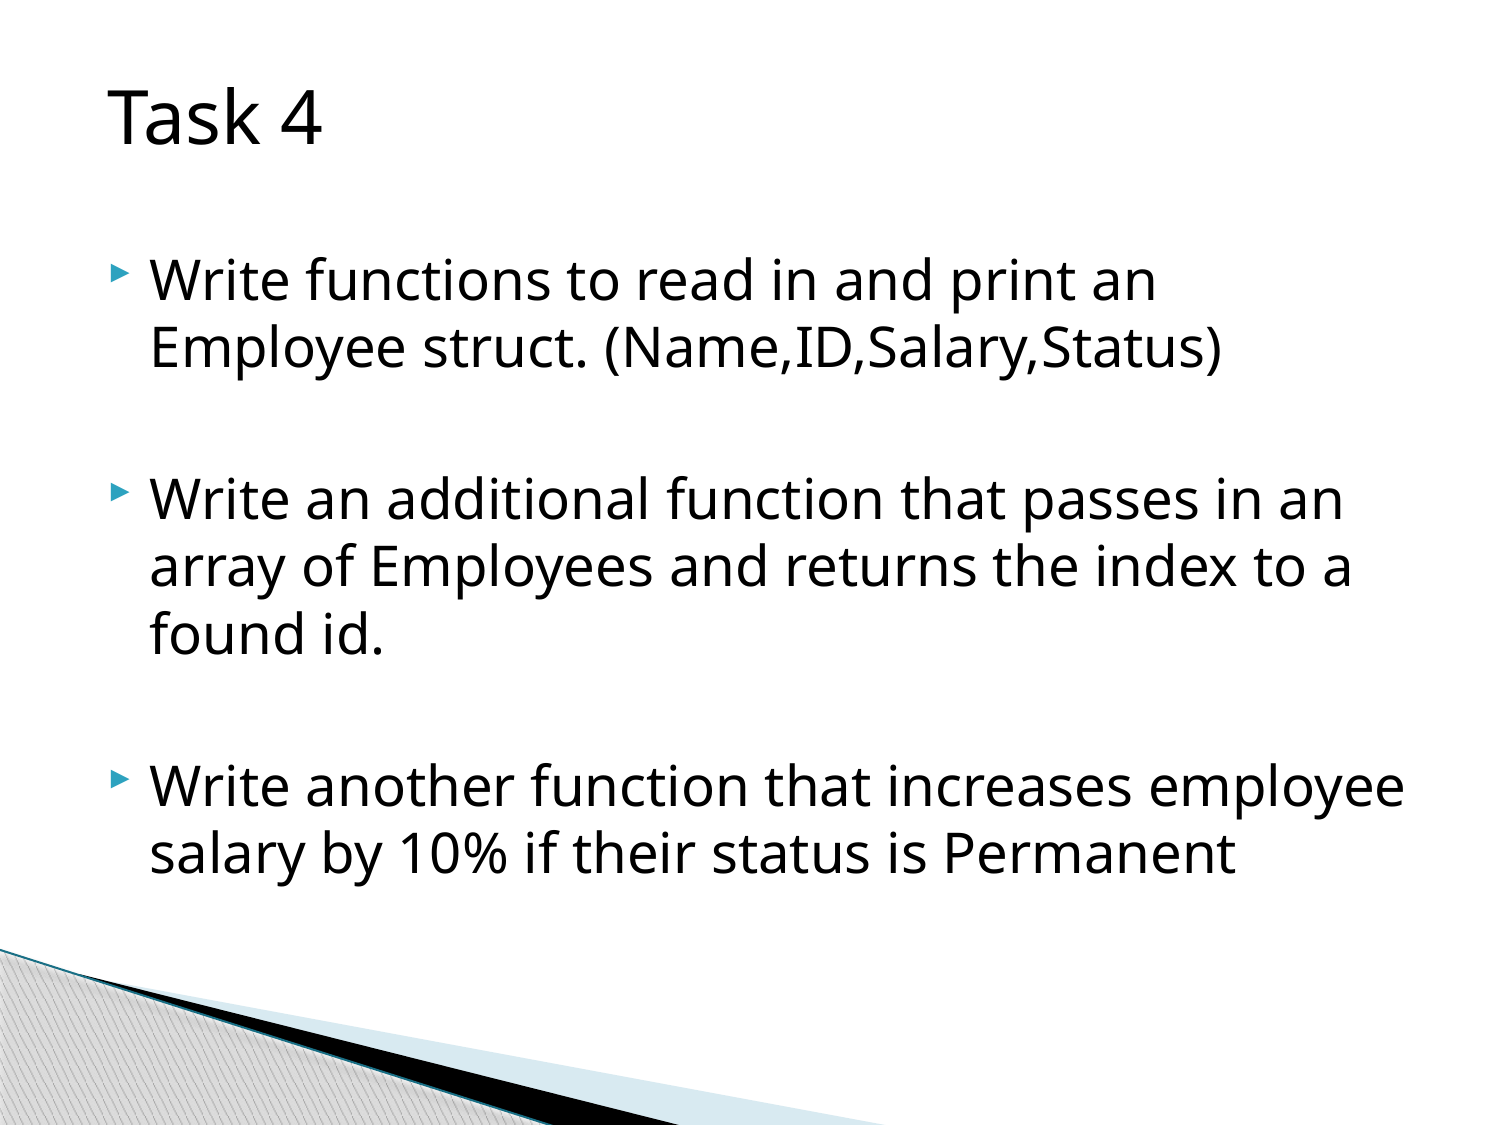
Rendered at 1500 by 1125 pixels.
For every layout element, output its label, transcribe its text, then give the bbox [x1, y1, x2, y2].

list Task 4 Write functions to read in and print an Employee struct. (Name,ID,Salary,Status) Write an additional function that passes in an array of Employees and returns the index to a found id. Write another function that increases employee salary by 10% if their status is Permanent [75, 62, 1425, 986]
